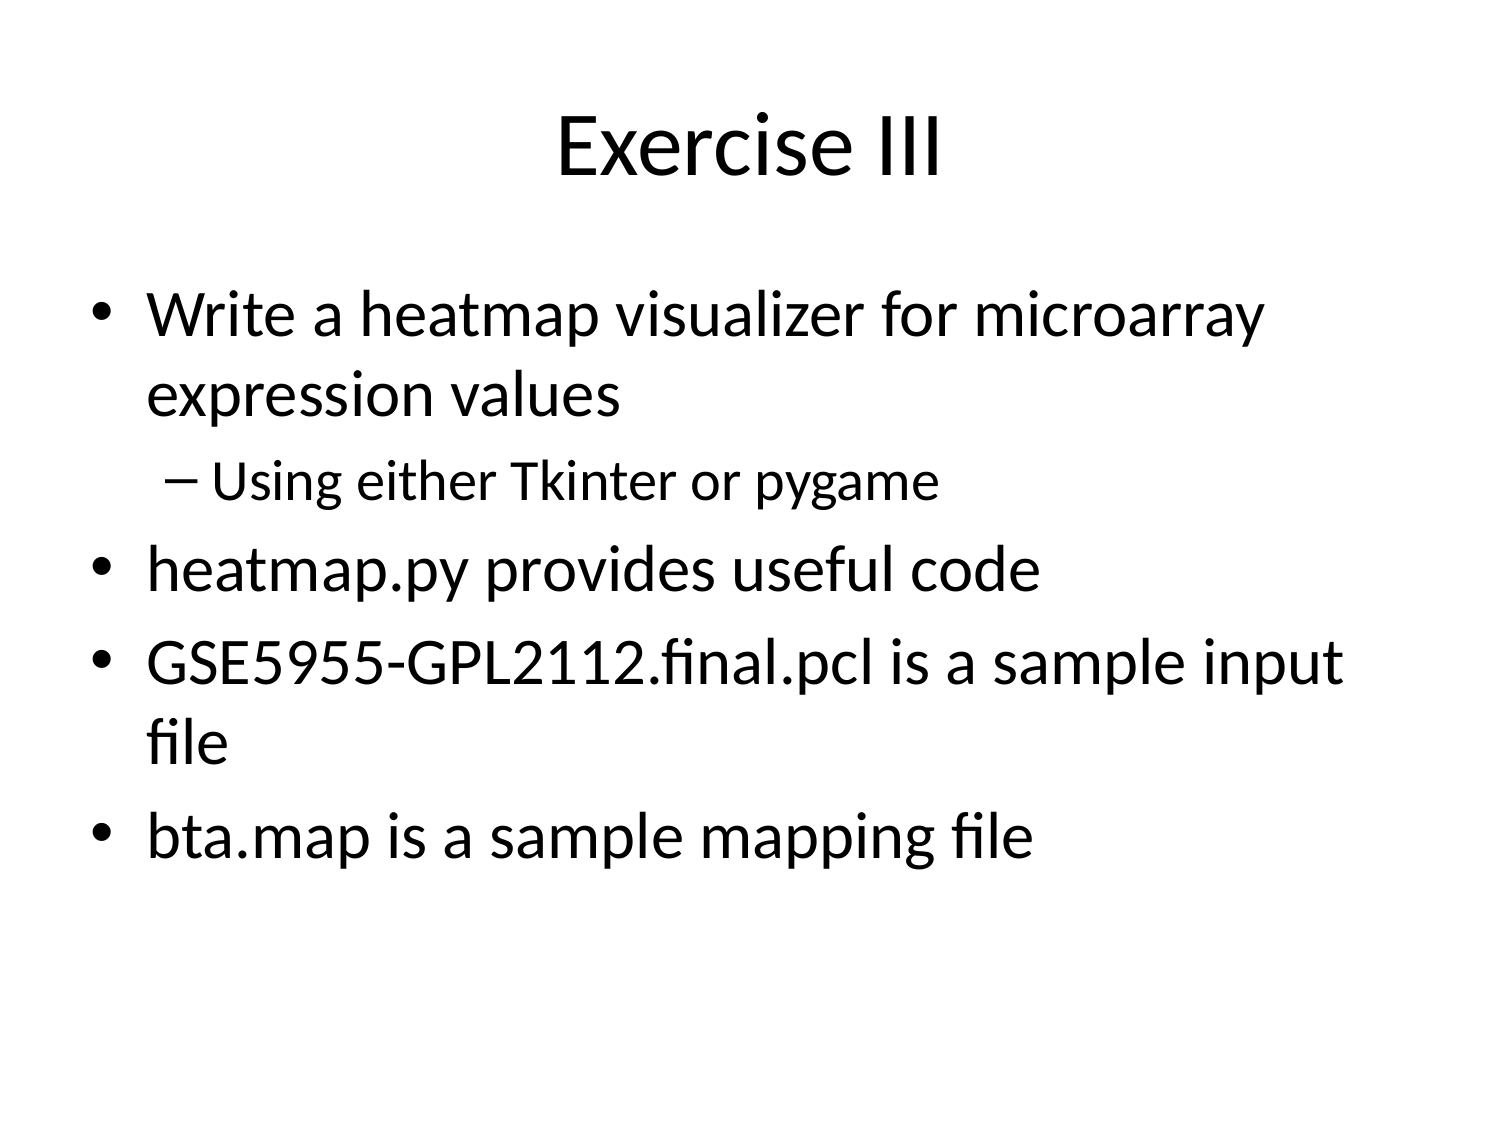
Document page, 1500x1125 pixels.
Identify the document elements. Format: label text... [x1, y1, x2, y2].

list Write a heatmap visualizer for microarray expression values Using either Tkinter or pygame heatmap.py provides useful code GSE5955-GPL2112.final.pcl is a sample input file bta.map is a sample mapping file [75, 262, 1425, 1005]
title Exercise III [75, 45, 1425, 233]
